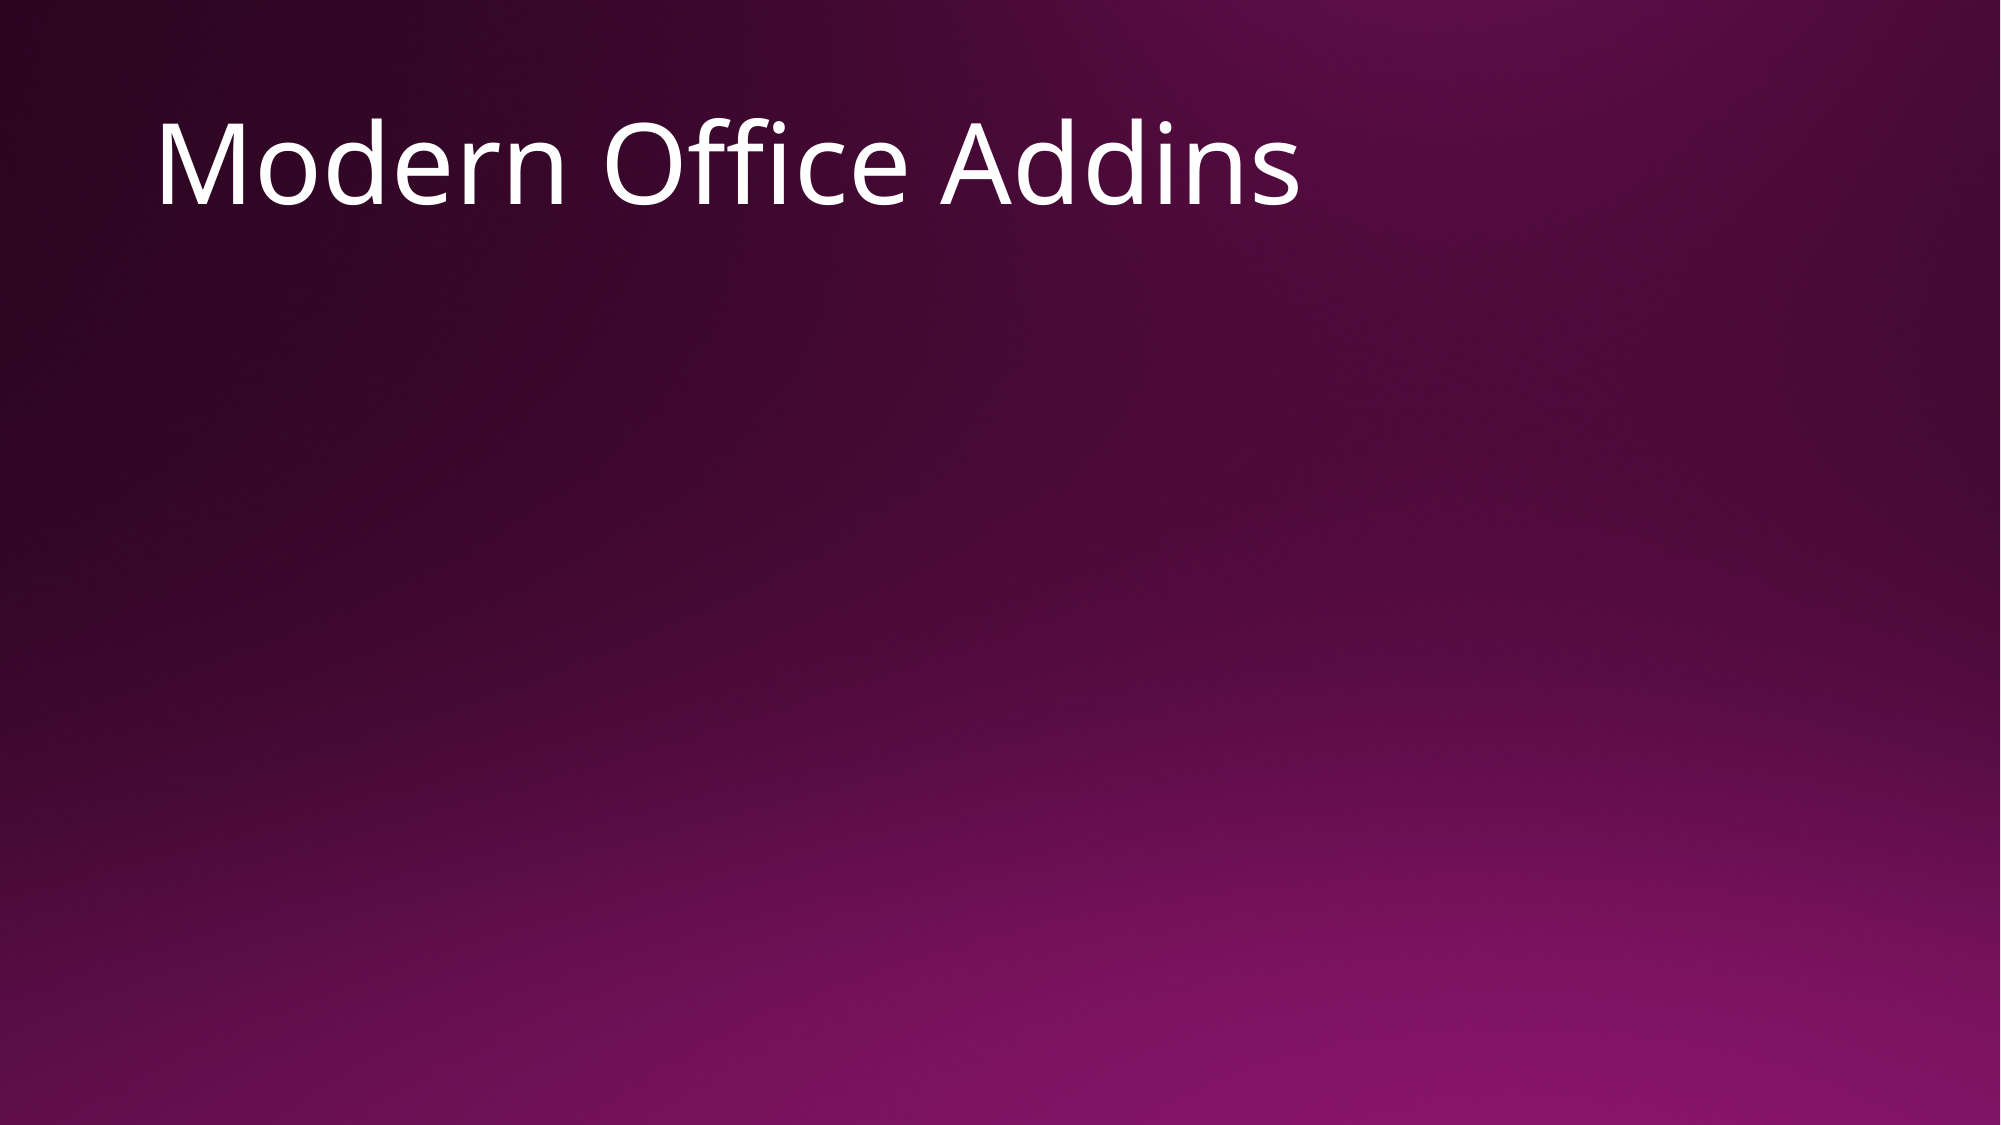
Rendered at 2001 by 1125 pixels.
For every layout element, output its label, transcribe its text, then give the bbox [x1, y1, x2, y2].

title Modern Office Addins [137, 59, 1863, 278]
picture [0, 0, 2001, 1125]
